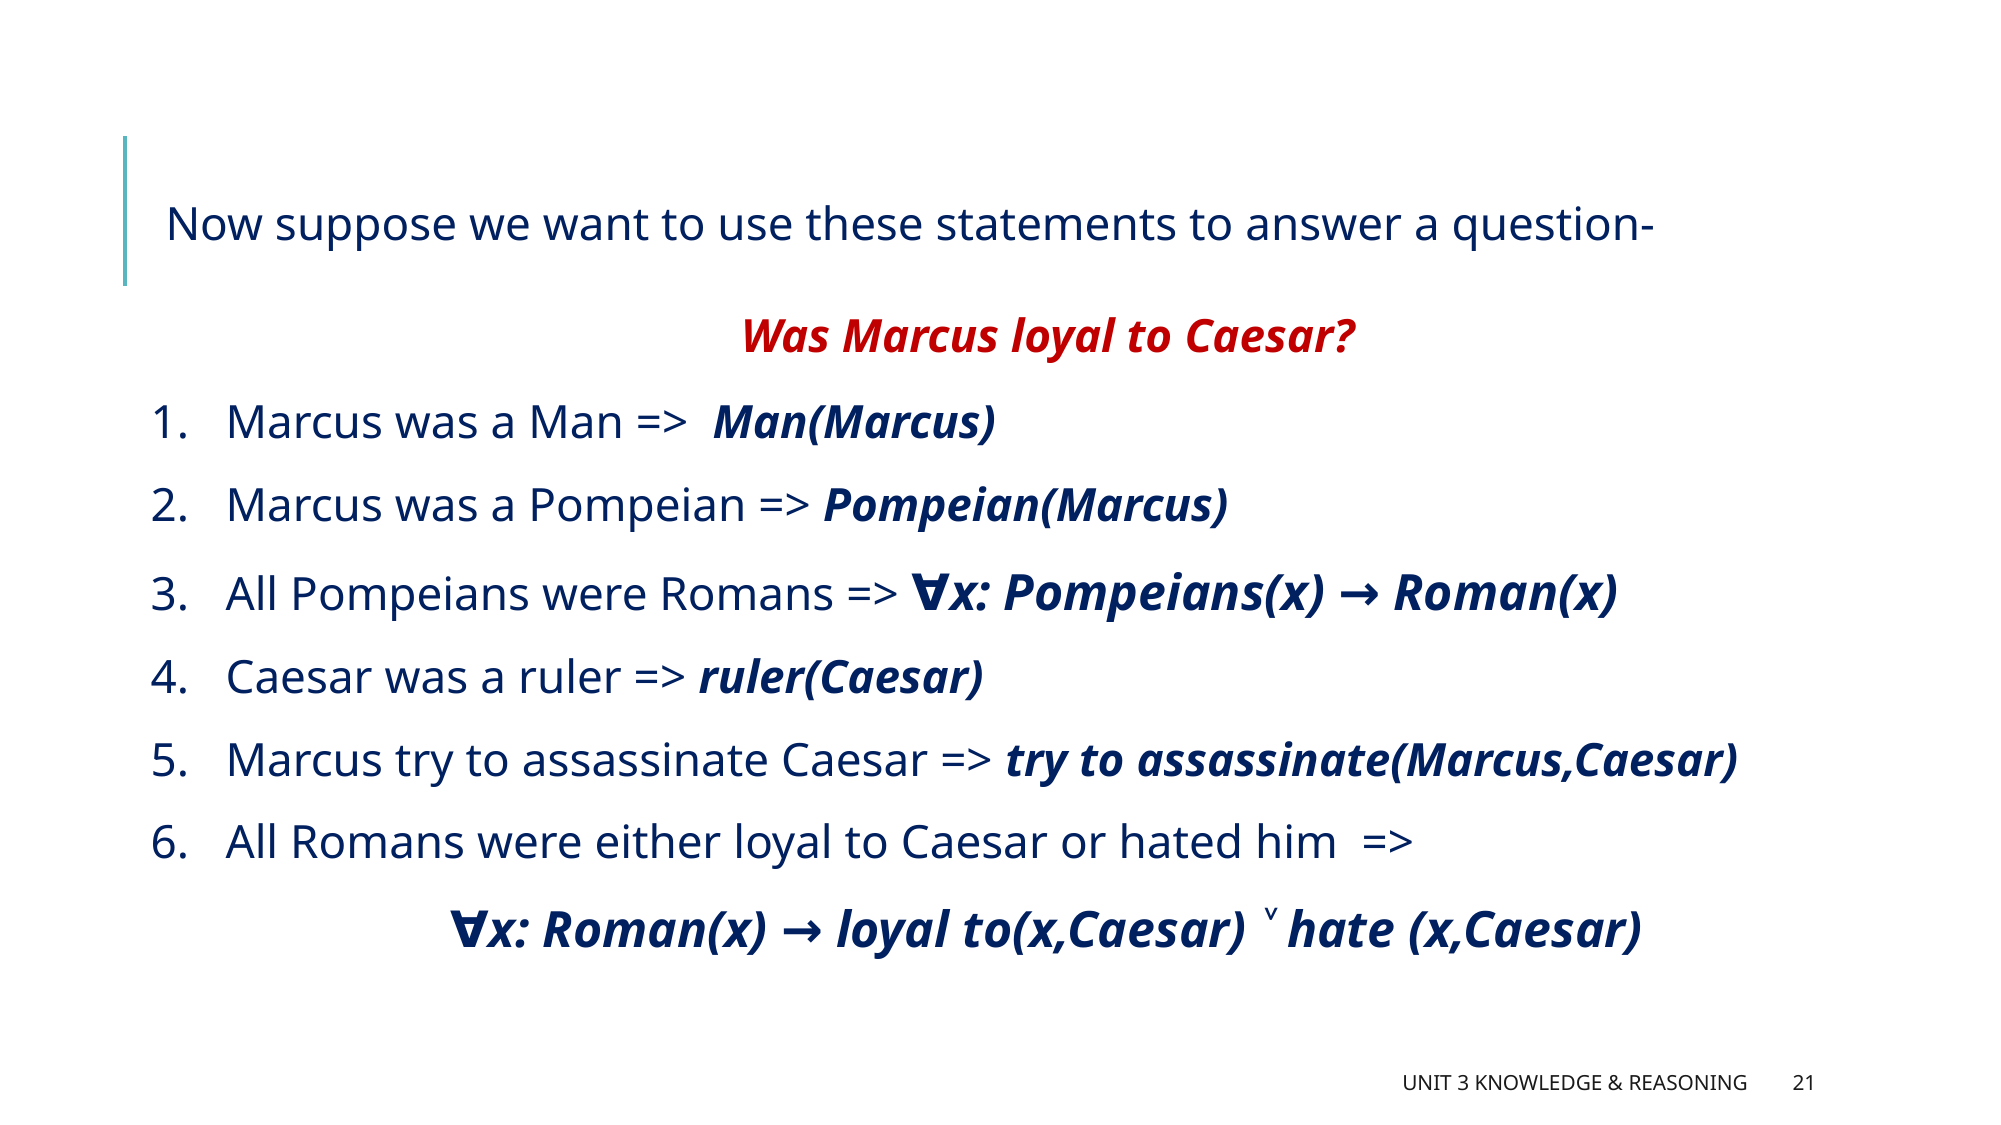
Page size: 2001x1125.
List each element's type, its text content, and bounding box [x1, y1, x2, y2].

list Now suppose we want to use these statements to answer a question- Was Marcus loyal to Caesar? Marcus was a Man => Man(Marcus) Marcus was a Pompeian => Pompeian(Marcus) All Pompeians were Romans => ∀x: Pompeians(x) → Roman(x) Caesar was a ruler => ruler(Caesar) Marcus try to assassinate Caesar => try to assassinate(Marcus,Caesar) All Romans were either loyal to Caesar or hated him => ∀x: Roman(x) → loyal to(x,Caesar) ˅ hate (x,Caesar) [143, 160, 1938, 1043]
slide_number 21 [1777, 1061, 1938, 1107]
footer Unit 3 Knowledge & Reasoning [794, 1061, 1763, 1107]
